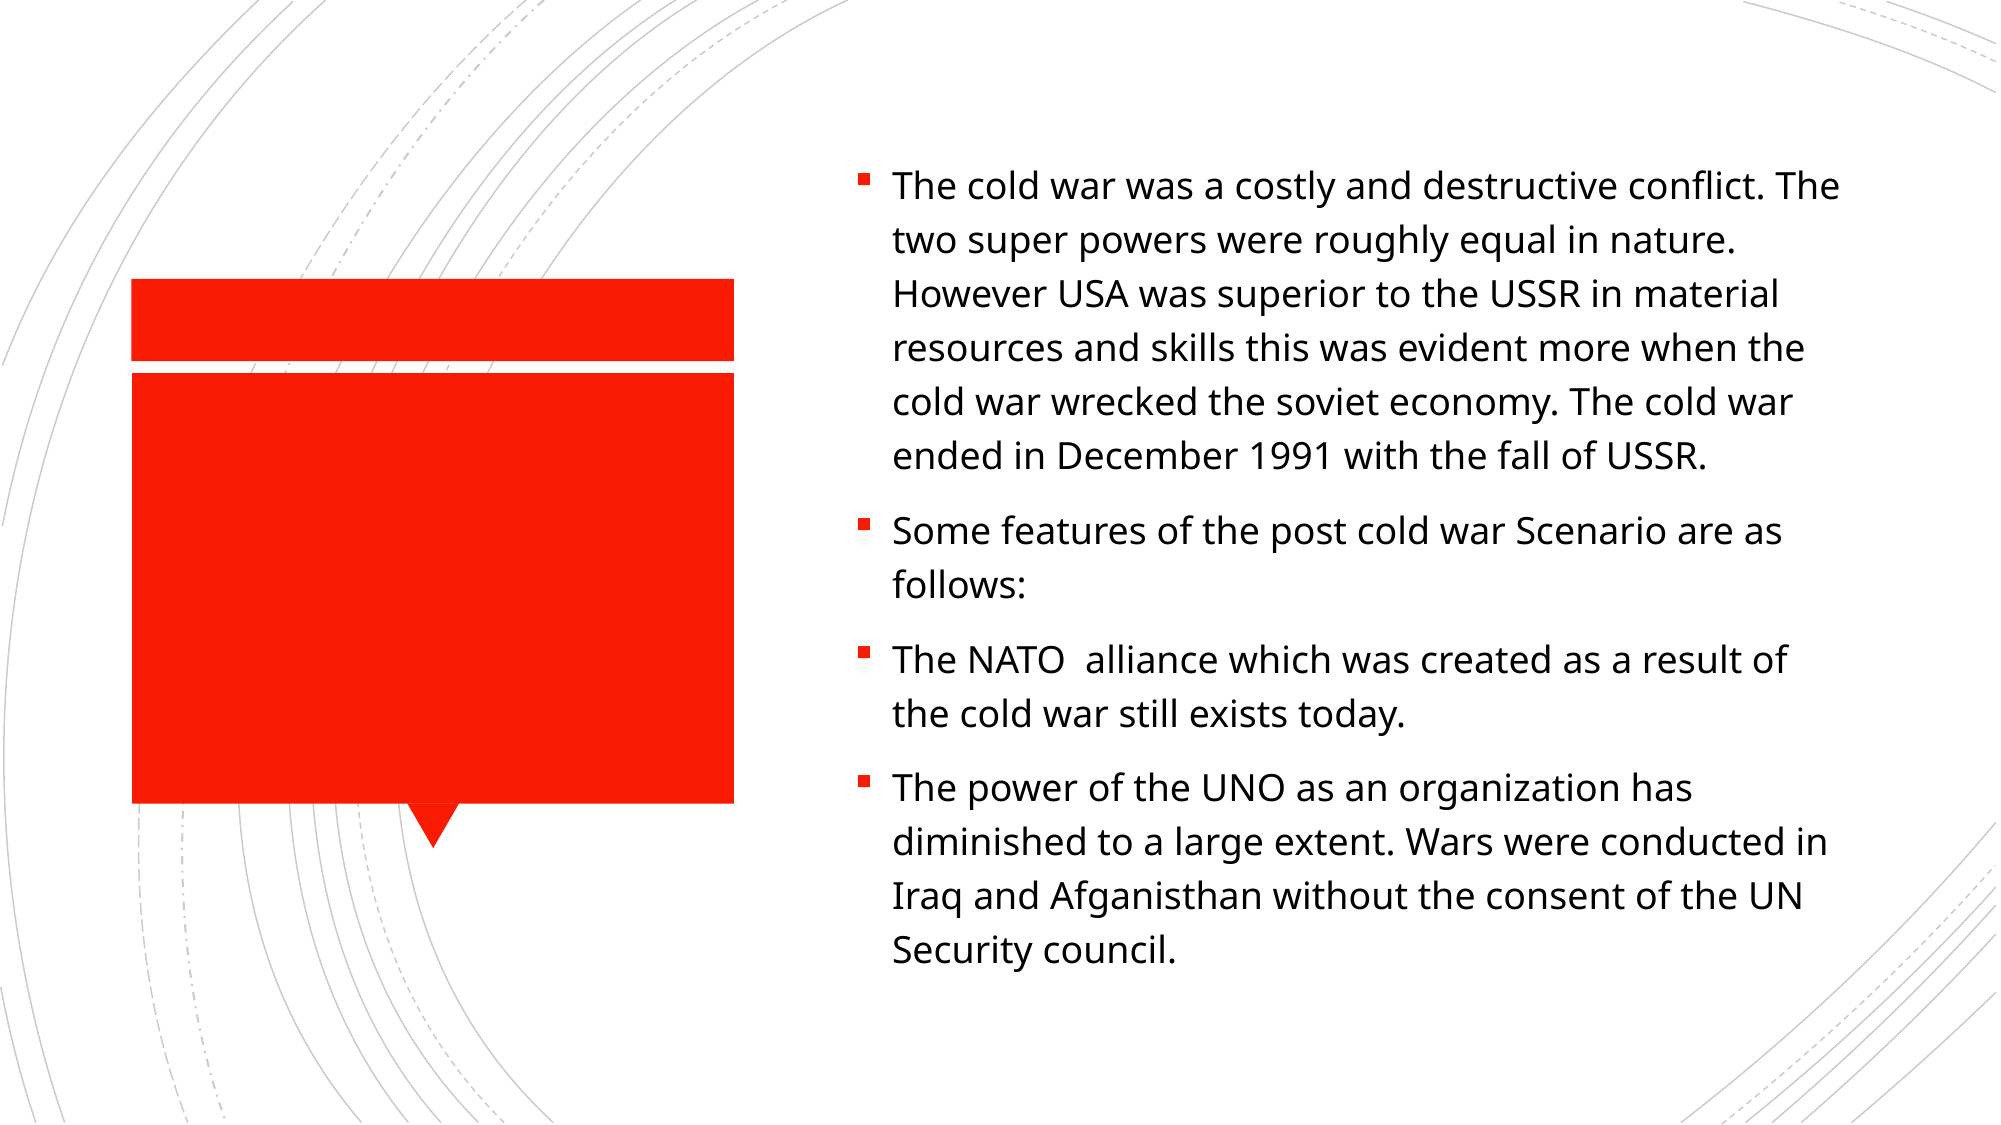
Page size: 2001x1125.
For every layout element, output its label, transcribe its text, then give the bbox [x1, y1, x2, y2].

list The cold war was a costly and destructive conflict. The two super powers were roughly equal in nature. However USA was superior to the USSR in material resources and skills this was evident more when the cold war wrecked the soviet economy. The cold war ended in December 1991 with the fall of USSR. Some features of the post cold war Scenario are as follows: The NATO alliance which was created as a result of the cold war still exists today. The power of the UNO as an organization has diminished to a large extent. Wars were conducted in Iraq and Afganisthan without the consent of the UN Security council. [839, 131, 1871, 993]
